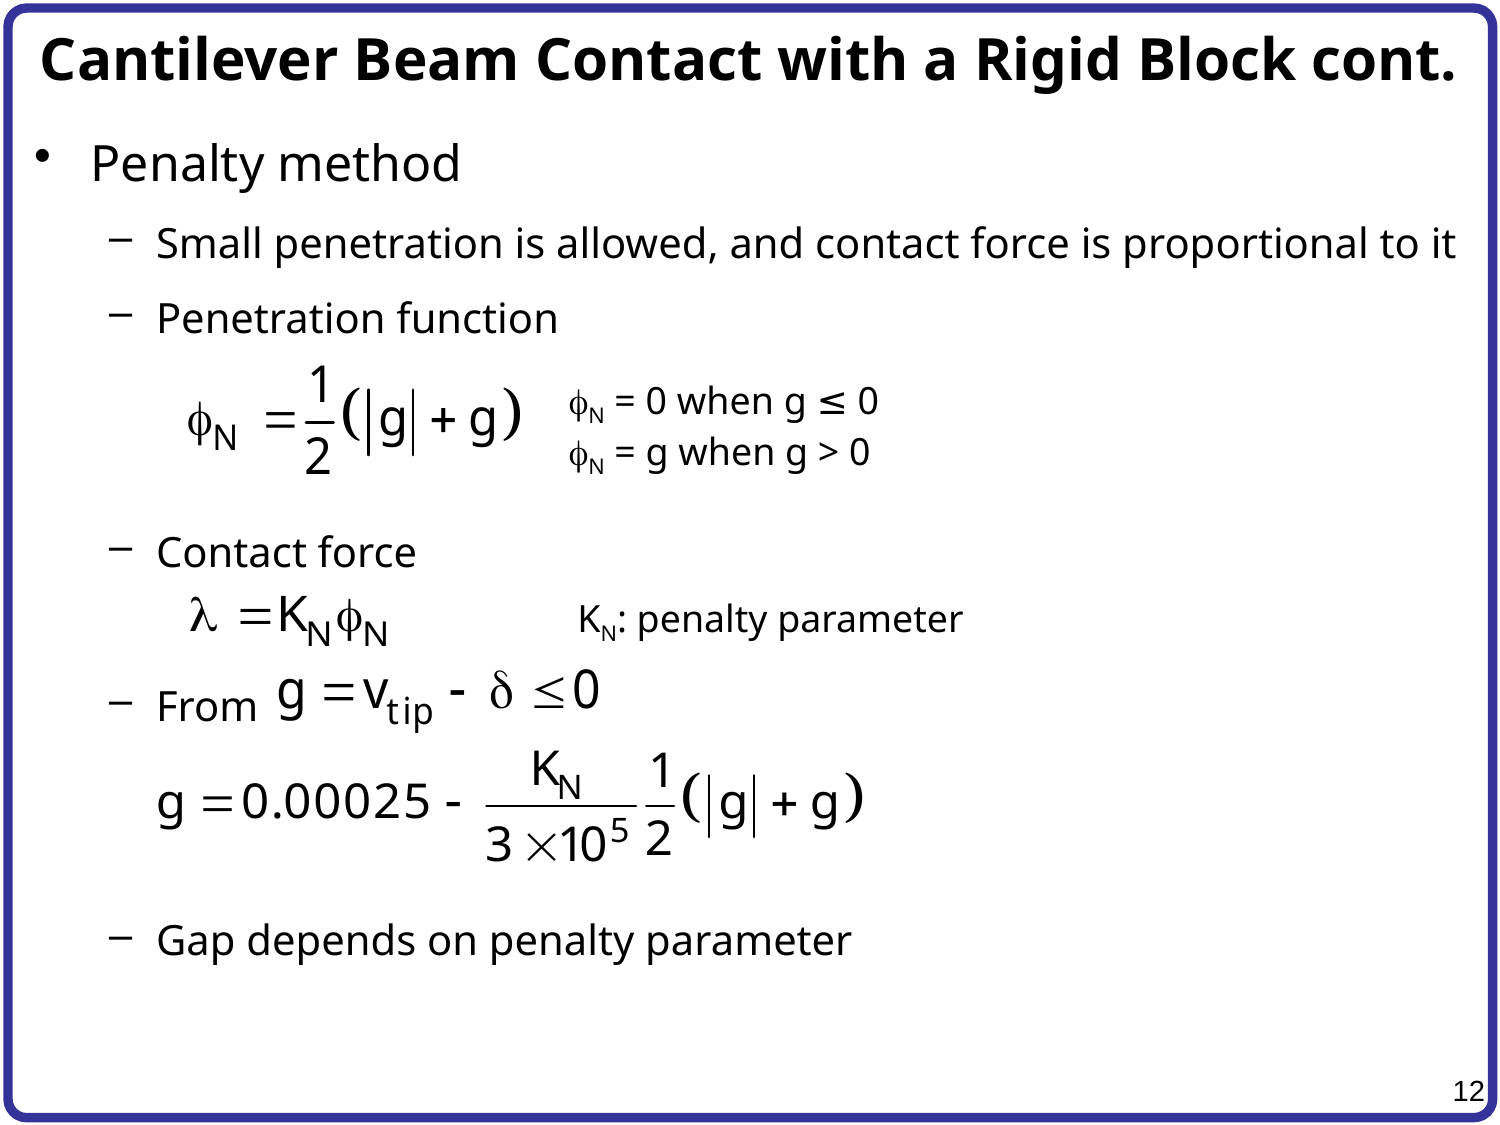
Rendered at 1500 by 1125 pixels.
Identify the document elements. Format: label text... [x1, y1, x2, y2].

text_box KN: penalty parameter [562, 587, 979, 654]
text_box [273, 654, 608, 736]
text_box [184, 351, 522, 481]
list Penalty method Small penetration is allowed, and contact force is proportional to it Penetration function Contact force From Gap depends on penalty parameter [18, 123, 1481, 1088]
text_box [186, 581, 395, 653]
title Cantilever Beam Contact with a Rigid Block cont. [6, 7, 1492, 106]
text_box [152, 737, 863, 867]
text_box fN = 0 when g ≤ 0 fN = g when g > 0 [554, 369, 895, 487]
